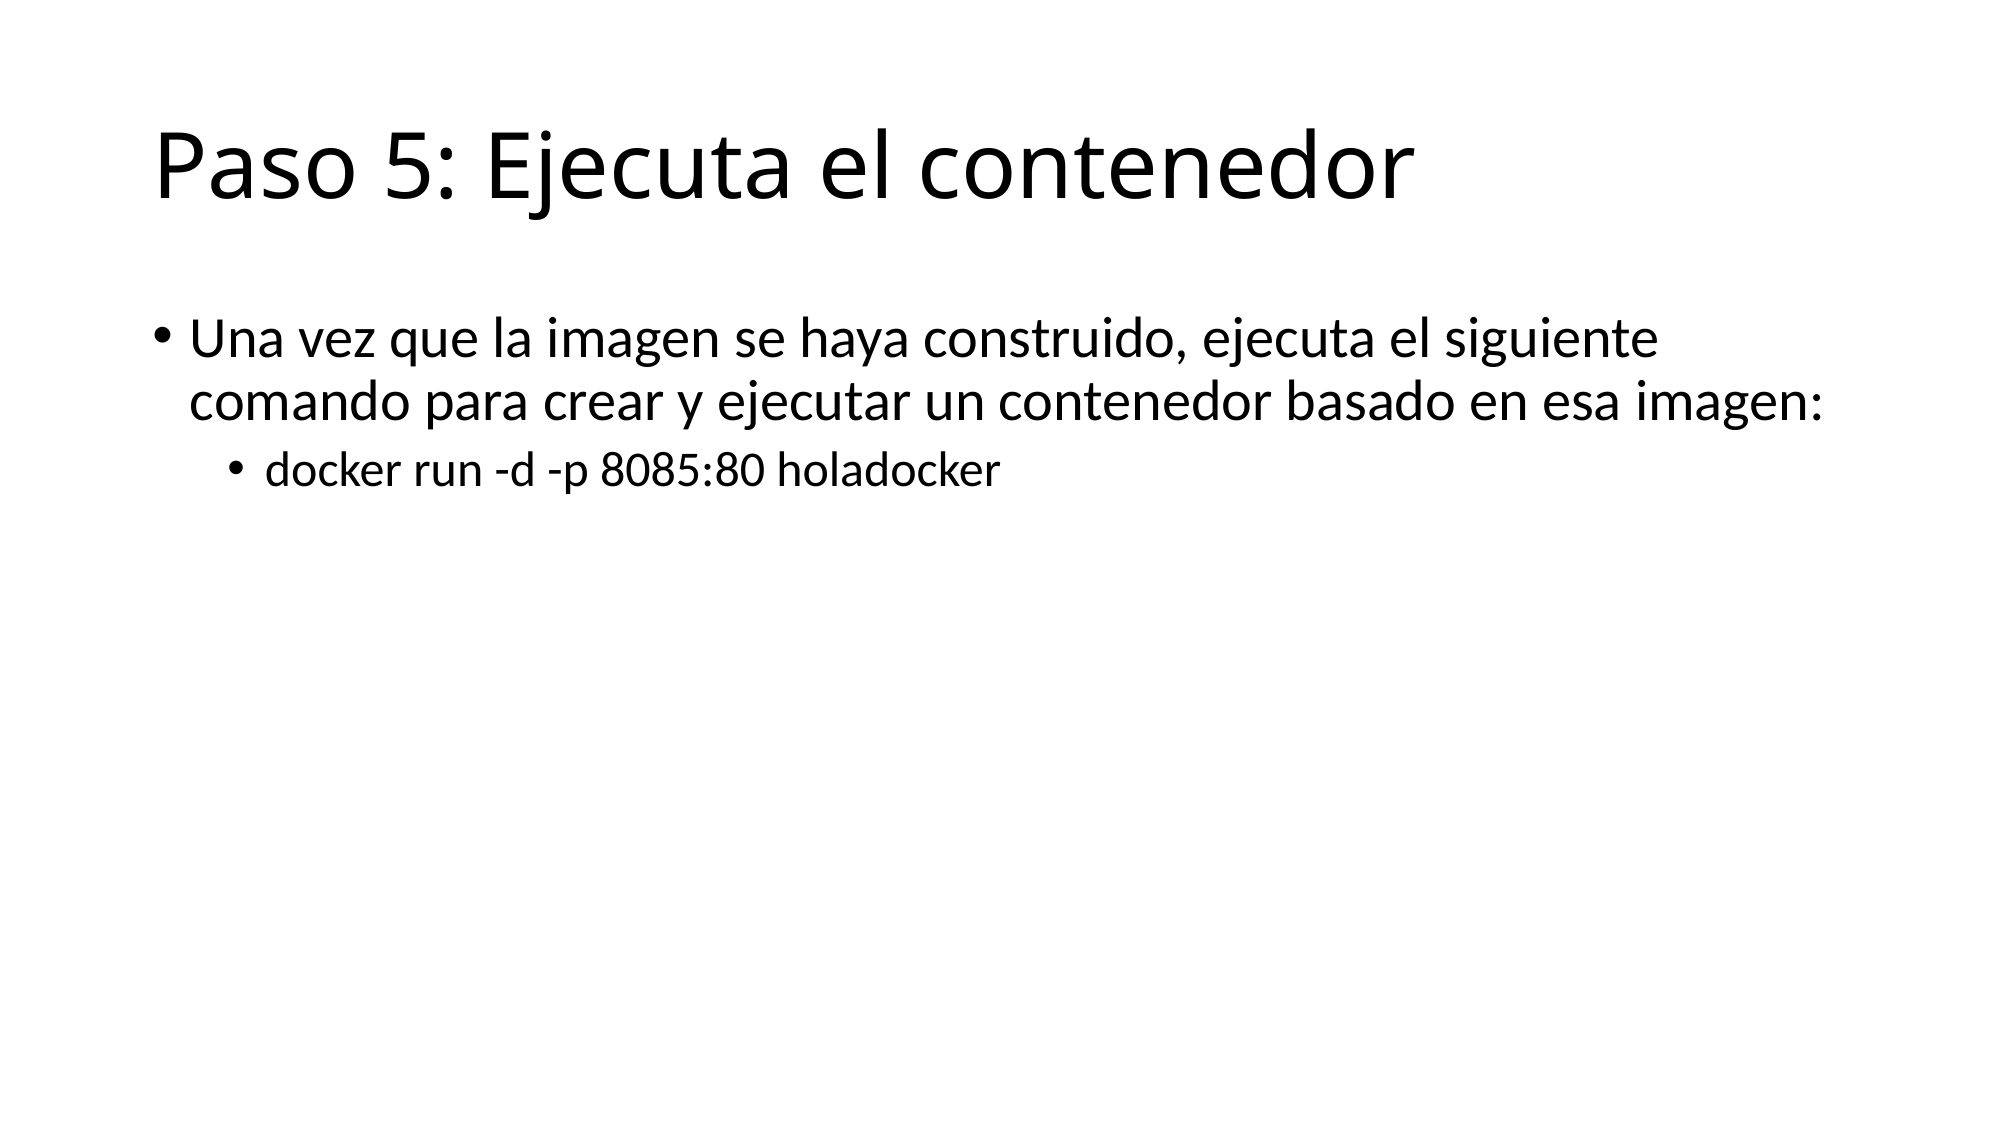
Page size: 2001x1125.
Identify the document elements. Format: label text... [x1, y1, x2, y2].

list Una vez que la imagen se haya construido, ejecuta el siguiente comando para crear y ejecutar un contenedor basado en esa imagen: docker run -d -p 8085:80 holadocker [137, 299, 1863, 1014]
title Paso 5: Ejecuta el contenedor [137, 59, 1863, 278]
